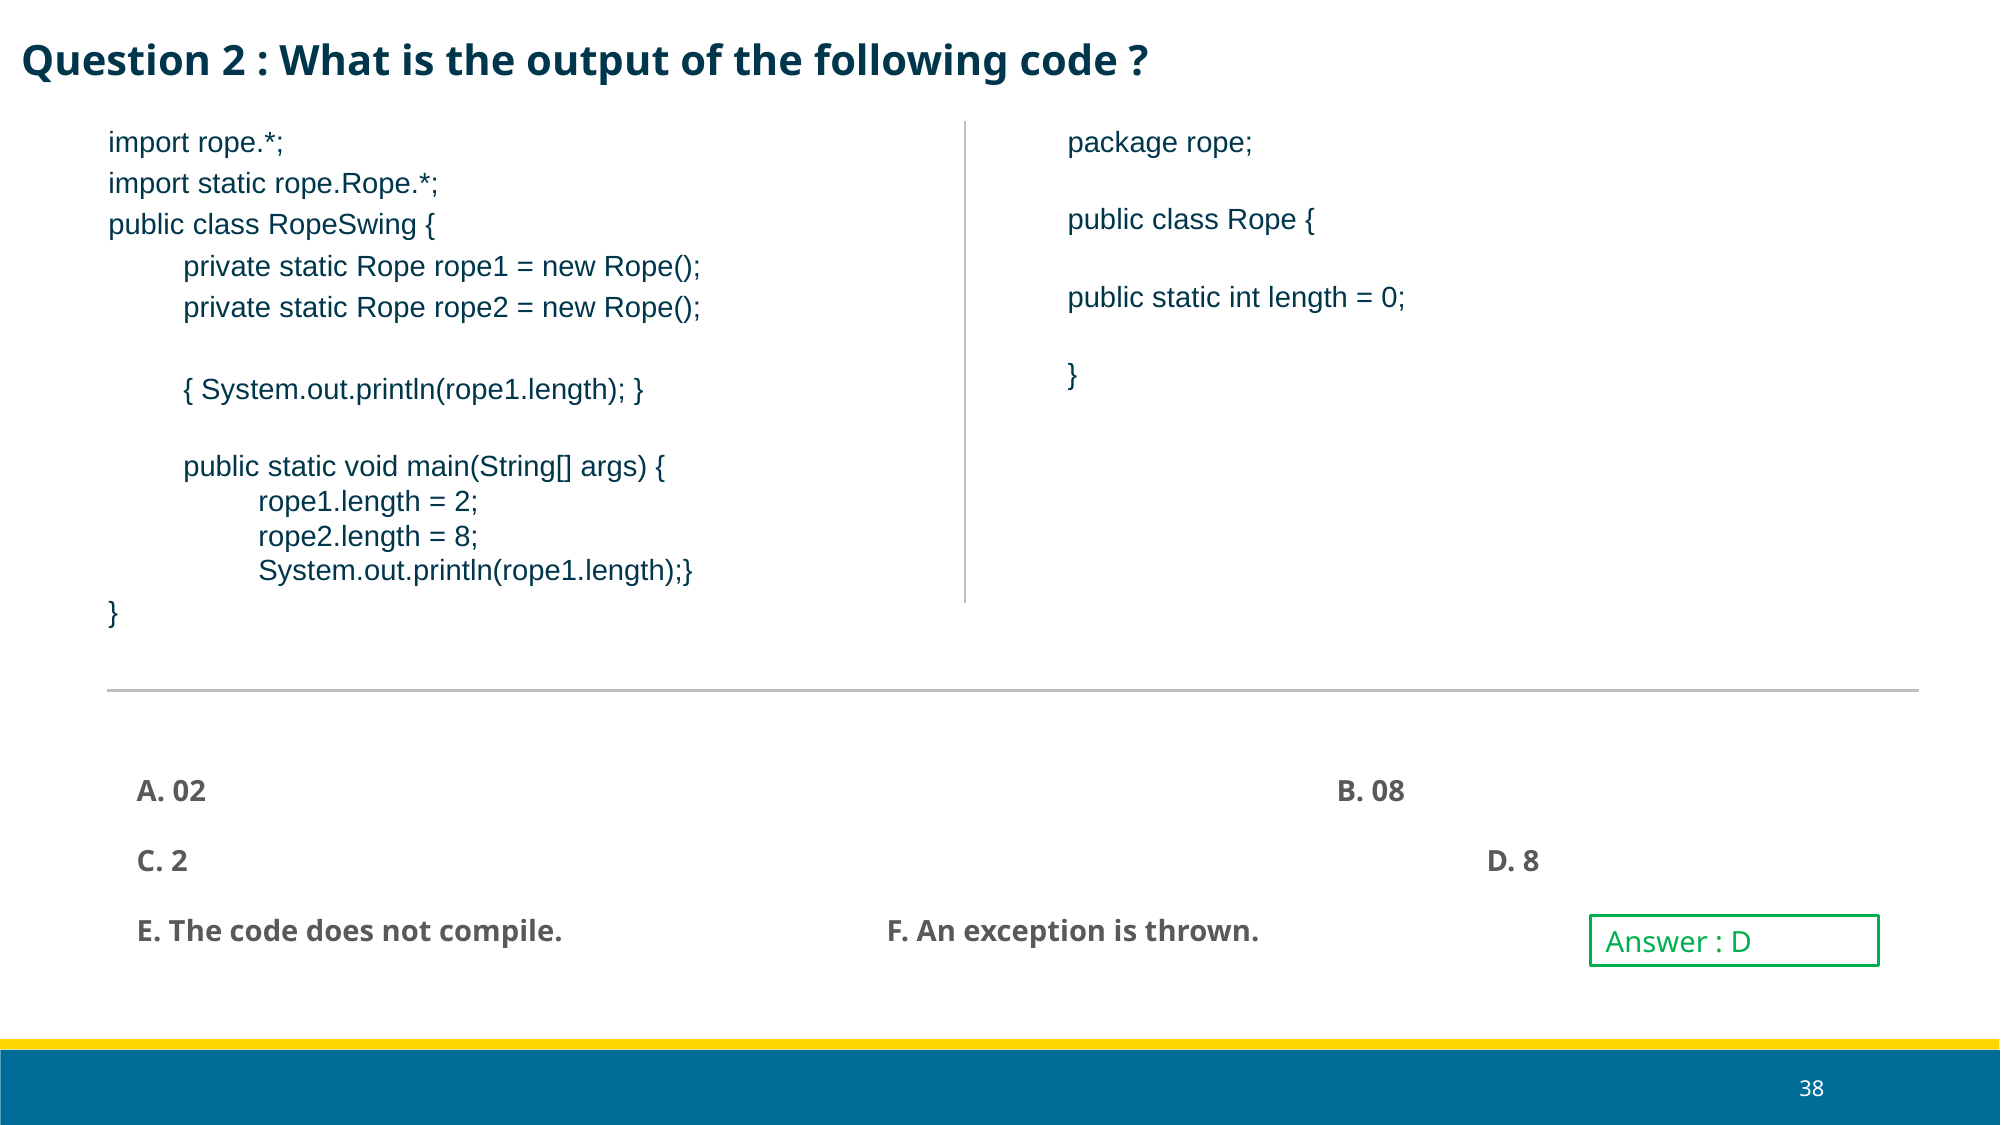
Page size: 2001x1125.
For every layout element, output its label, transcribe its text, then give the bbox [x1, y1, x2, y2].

text_box Question 2 : What is the output of the following code ? [6, 25, 1738, 91]
text_box package rope; public class Rope { public static int length = 0; } [1052, 98, 1701, 446]
slide_number ‹#› [1624, 1059, 1840, 1120]
text_box Answer : D [1590, 915, 1879, 966]
text_box import rope.*; import static rope.Rope.*; public class RopeSwing { private static Rope rope1 = new Rope(); private static Rope rope2 = new Rope(); { System.out.println(rope1.length); } public static void main(String[] args) { rope1.length = 2; rope2.length = 8; System.out.println(rope1.length);} } [93, 115, 906, 636]
text_box A. 02 B. 08 C. 2 D. 8 E. The code does not compile. F. An exception is thrown. [121, 730, 1564, 1045]
